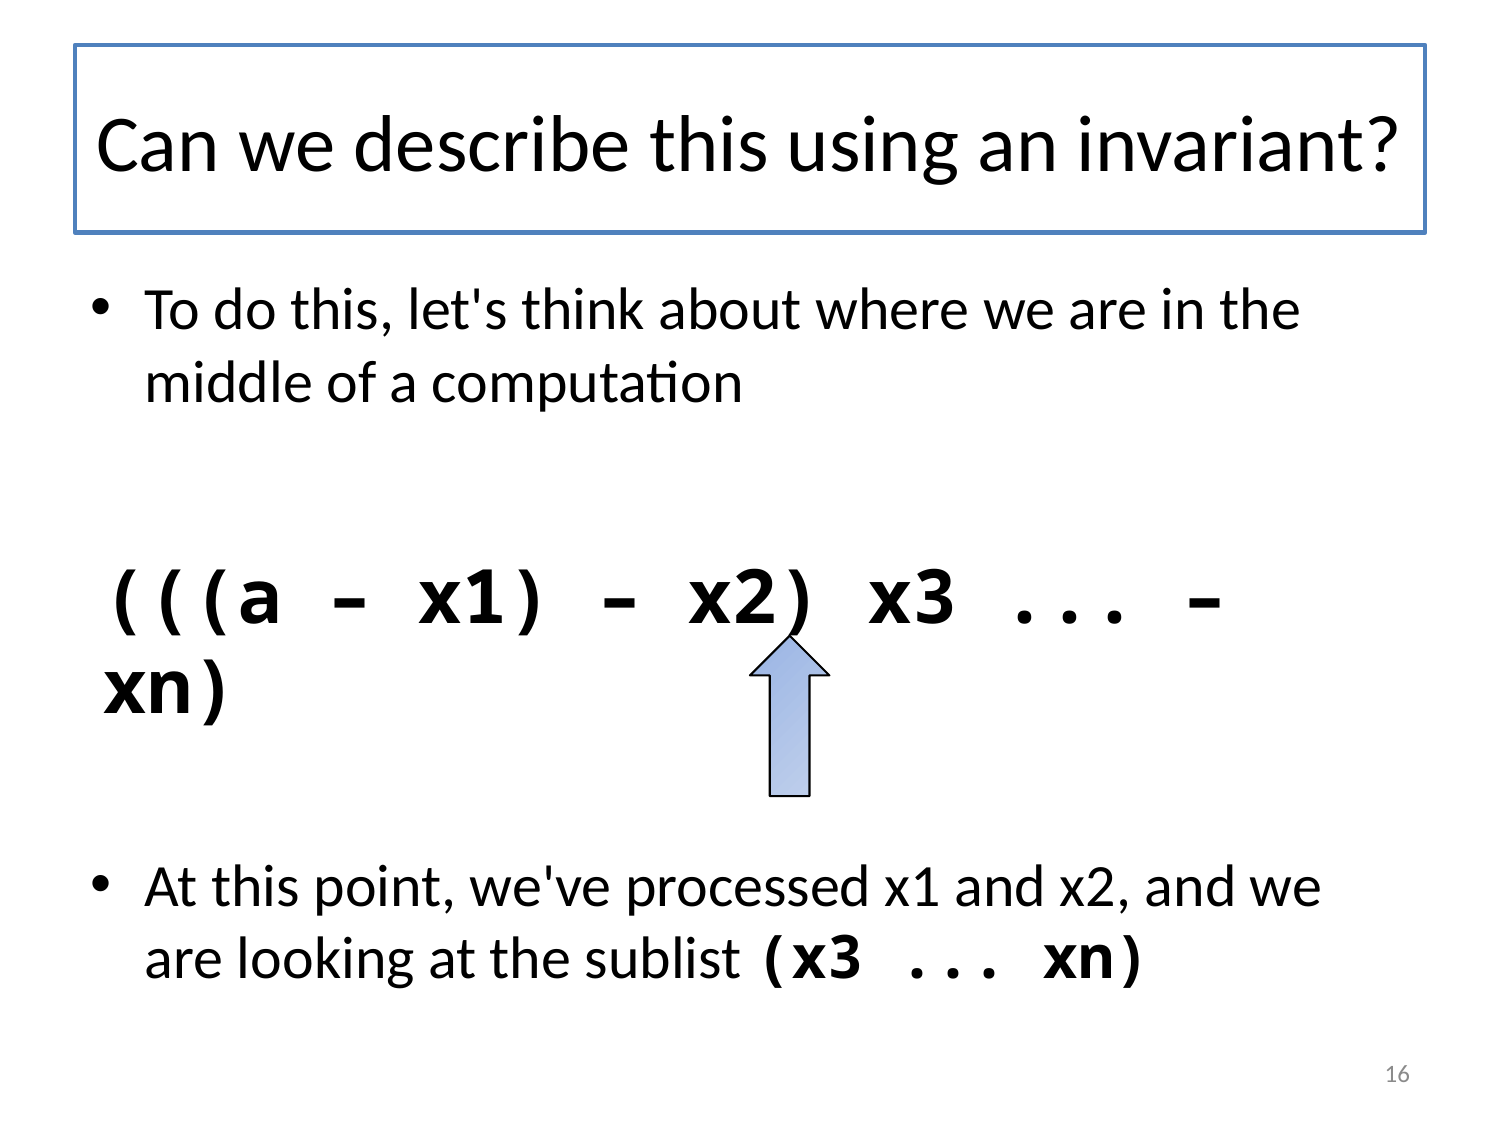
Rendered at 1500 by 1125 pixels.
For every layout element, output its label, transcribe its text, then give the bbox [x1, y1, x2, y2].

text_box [87, 540, 1326, 797]
title Can we describe this using an invariant? [73, 43, 1427, 235]
list To do this, let's think about where we are in the middle of a computation At this point, we've processed x1 and x2, and we are looking at the sublist (x3 ... xn) [75, 262, 1425, 1005]
slide_number 16 [1074, 1042, 1425, 1103]
